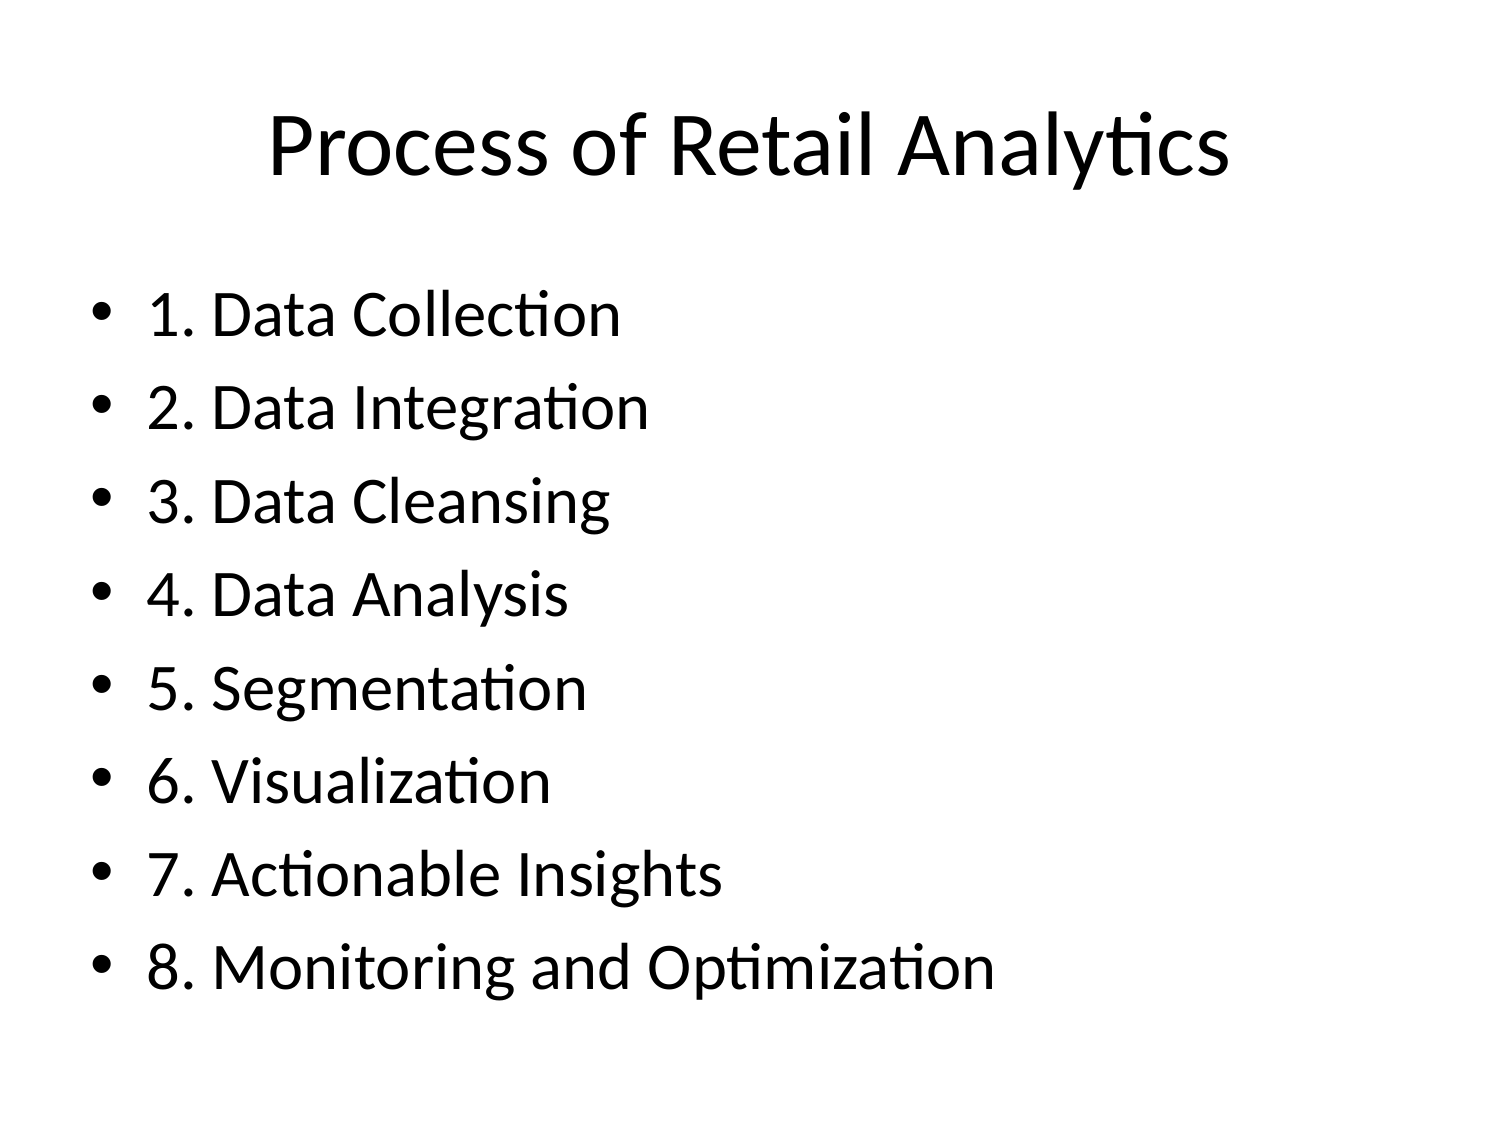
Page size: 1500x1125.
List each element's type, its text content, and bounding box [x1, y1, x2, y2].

list 1. Data Collection 2. Data Integration 3. Data Cleansing 4. Data Analysis 5. Segmentation 6. Visualization 7. Actionable Insights 8. Monitoring and Optimization [75, 262, 1425, 1005]
title Process of Retail Analytics [75, 45, 1425, 233]
